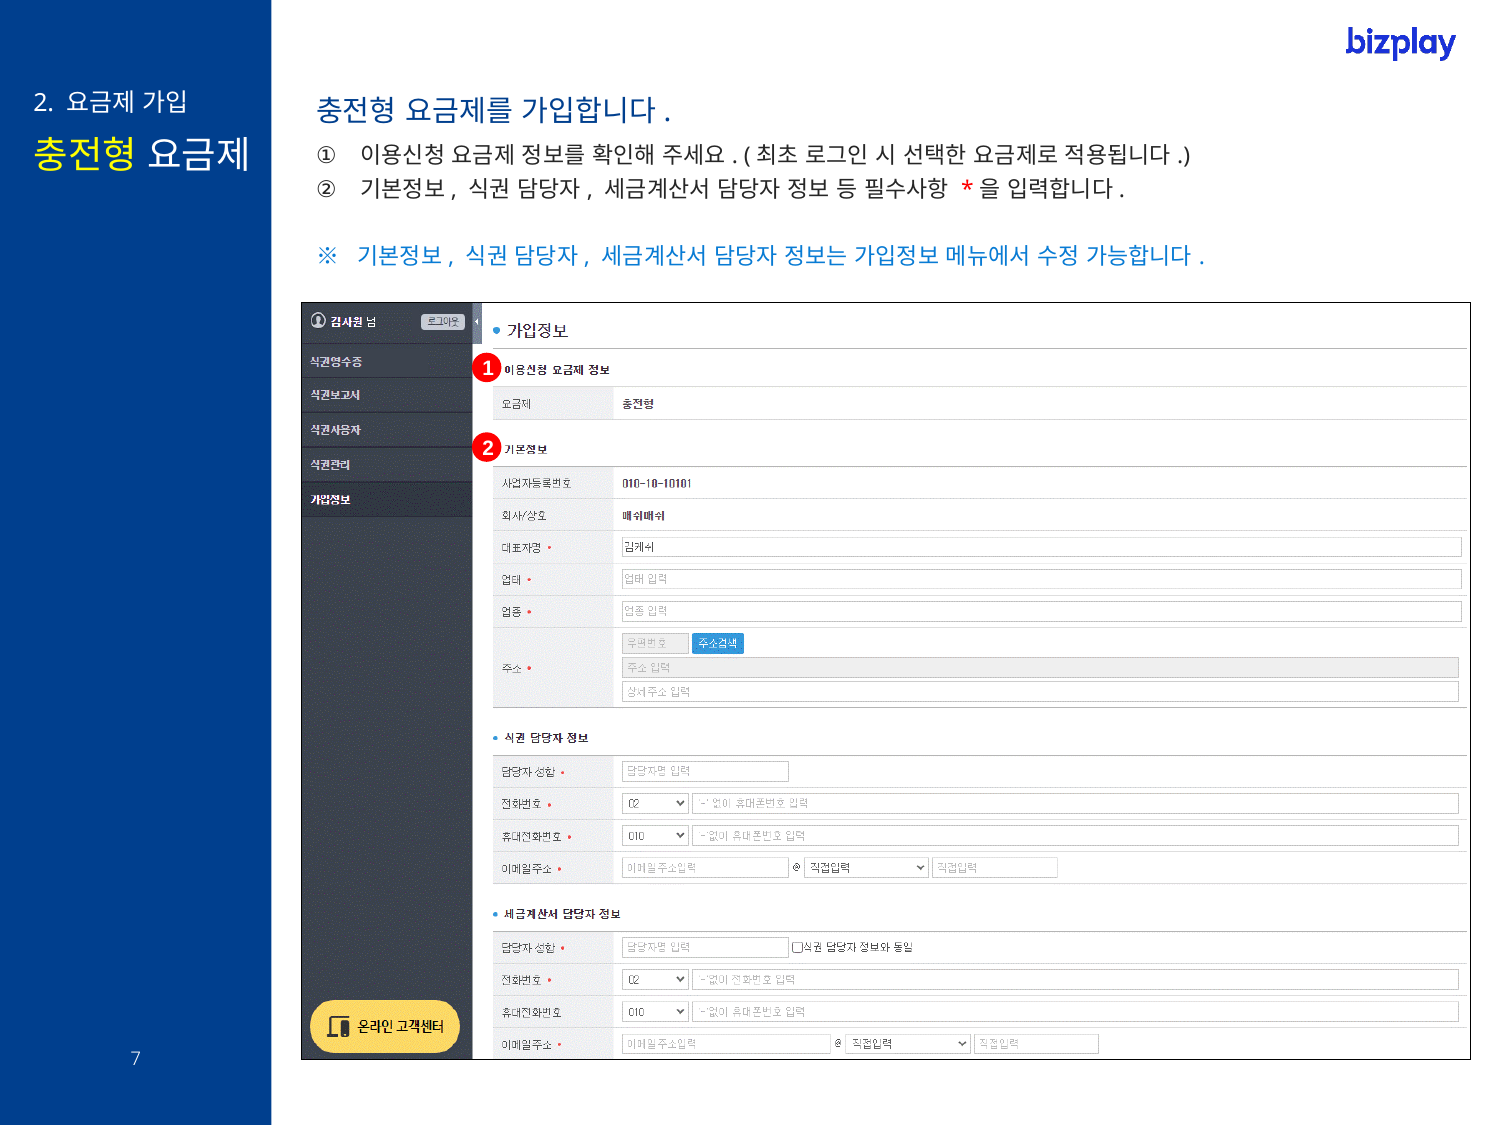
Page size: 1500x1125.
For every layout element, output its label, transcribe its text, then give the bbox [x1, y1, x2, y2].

text_box 충전형 요금제를 가입합니다. [301, 84, 1458, 134]
picture [1346, 27, 1456, 61]
list 충전형 요금제 [27, 124, 265, 242]
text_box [300, 302, 1471, 1060]
text_box 이용신청 요금제 정보를 확인해 주세요. (최초 로그인 시 선택한 요금제로 적용됩니다.) 기본정보, 식권 담당자, 세금계산서 담당자 정보 등 필수사항 *을 입력합니다. ※ 기본정보, 식권 담당자, 세금계산서 담당자 정보는 가입정보 메뉴에서 수정 가능합니다. [301, 134, 1458, 302]
title 2. 요금제 가입 [27, 80, 265, 119]
